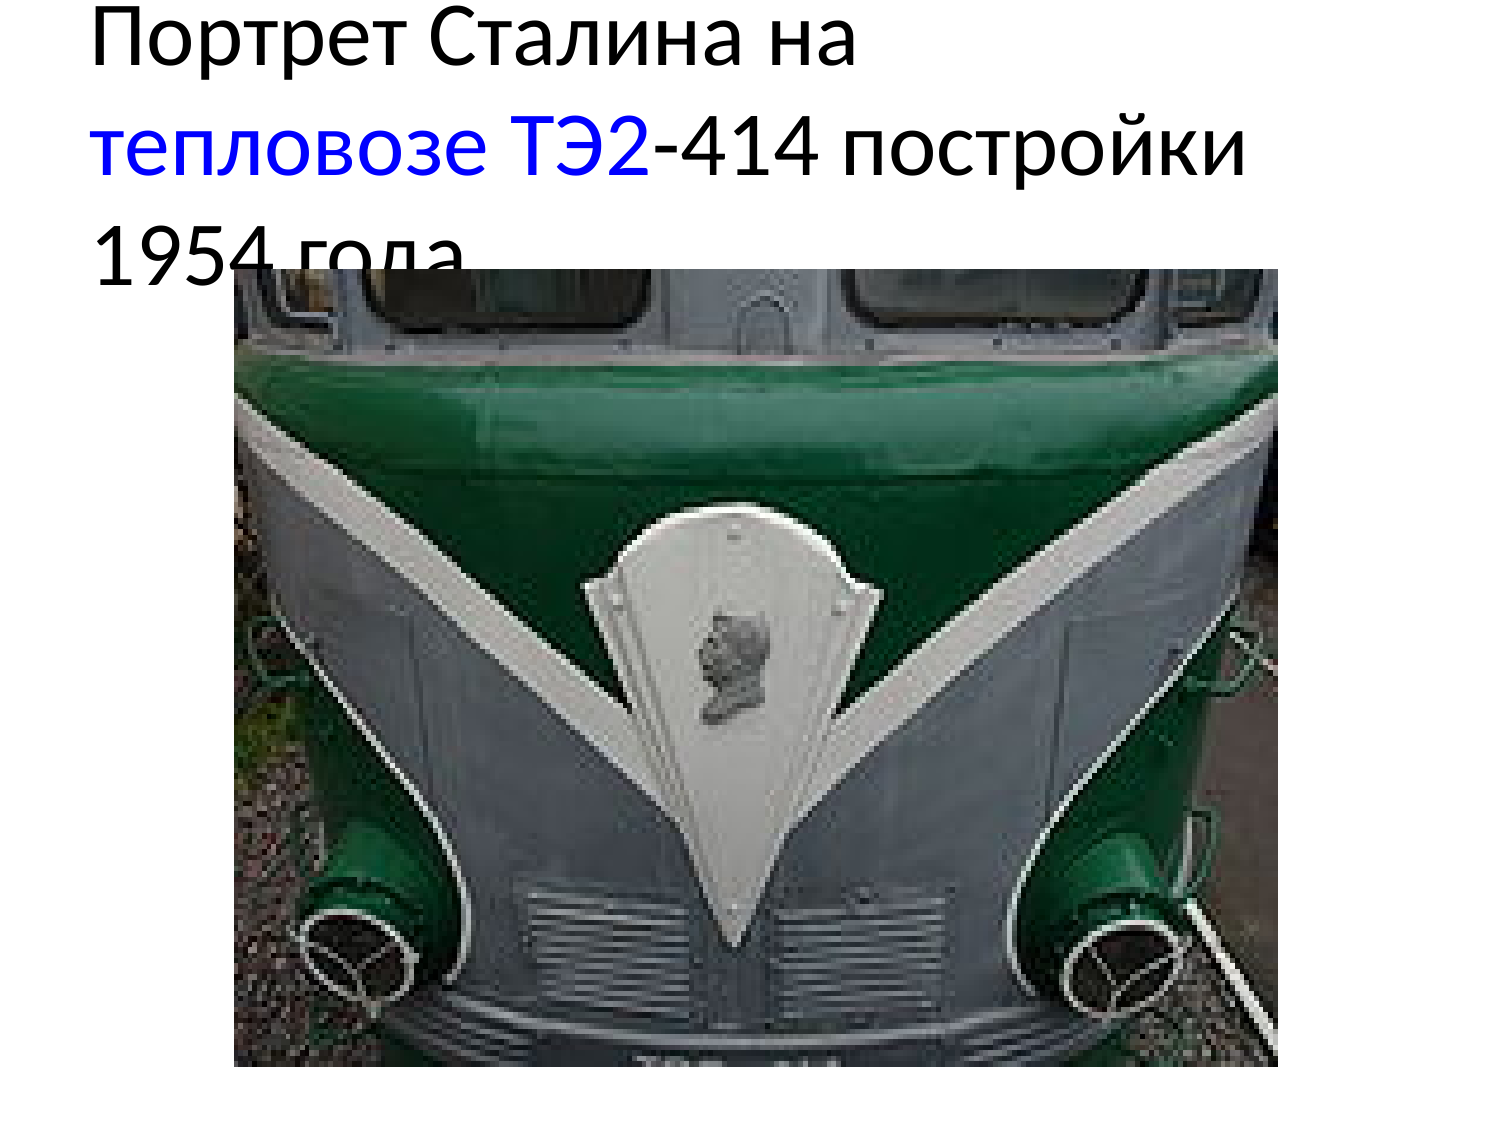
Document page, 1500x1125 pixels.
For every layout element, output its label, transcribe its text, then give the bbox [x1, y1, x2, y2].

text_box Портрет Сталина на тепловозе ТЭ2-414 постройки 1954 года [75, 45, 1425, 233]
picture [234, 269, 1278, 1067]
